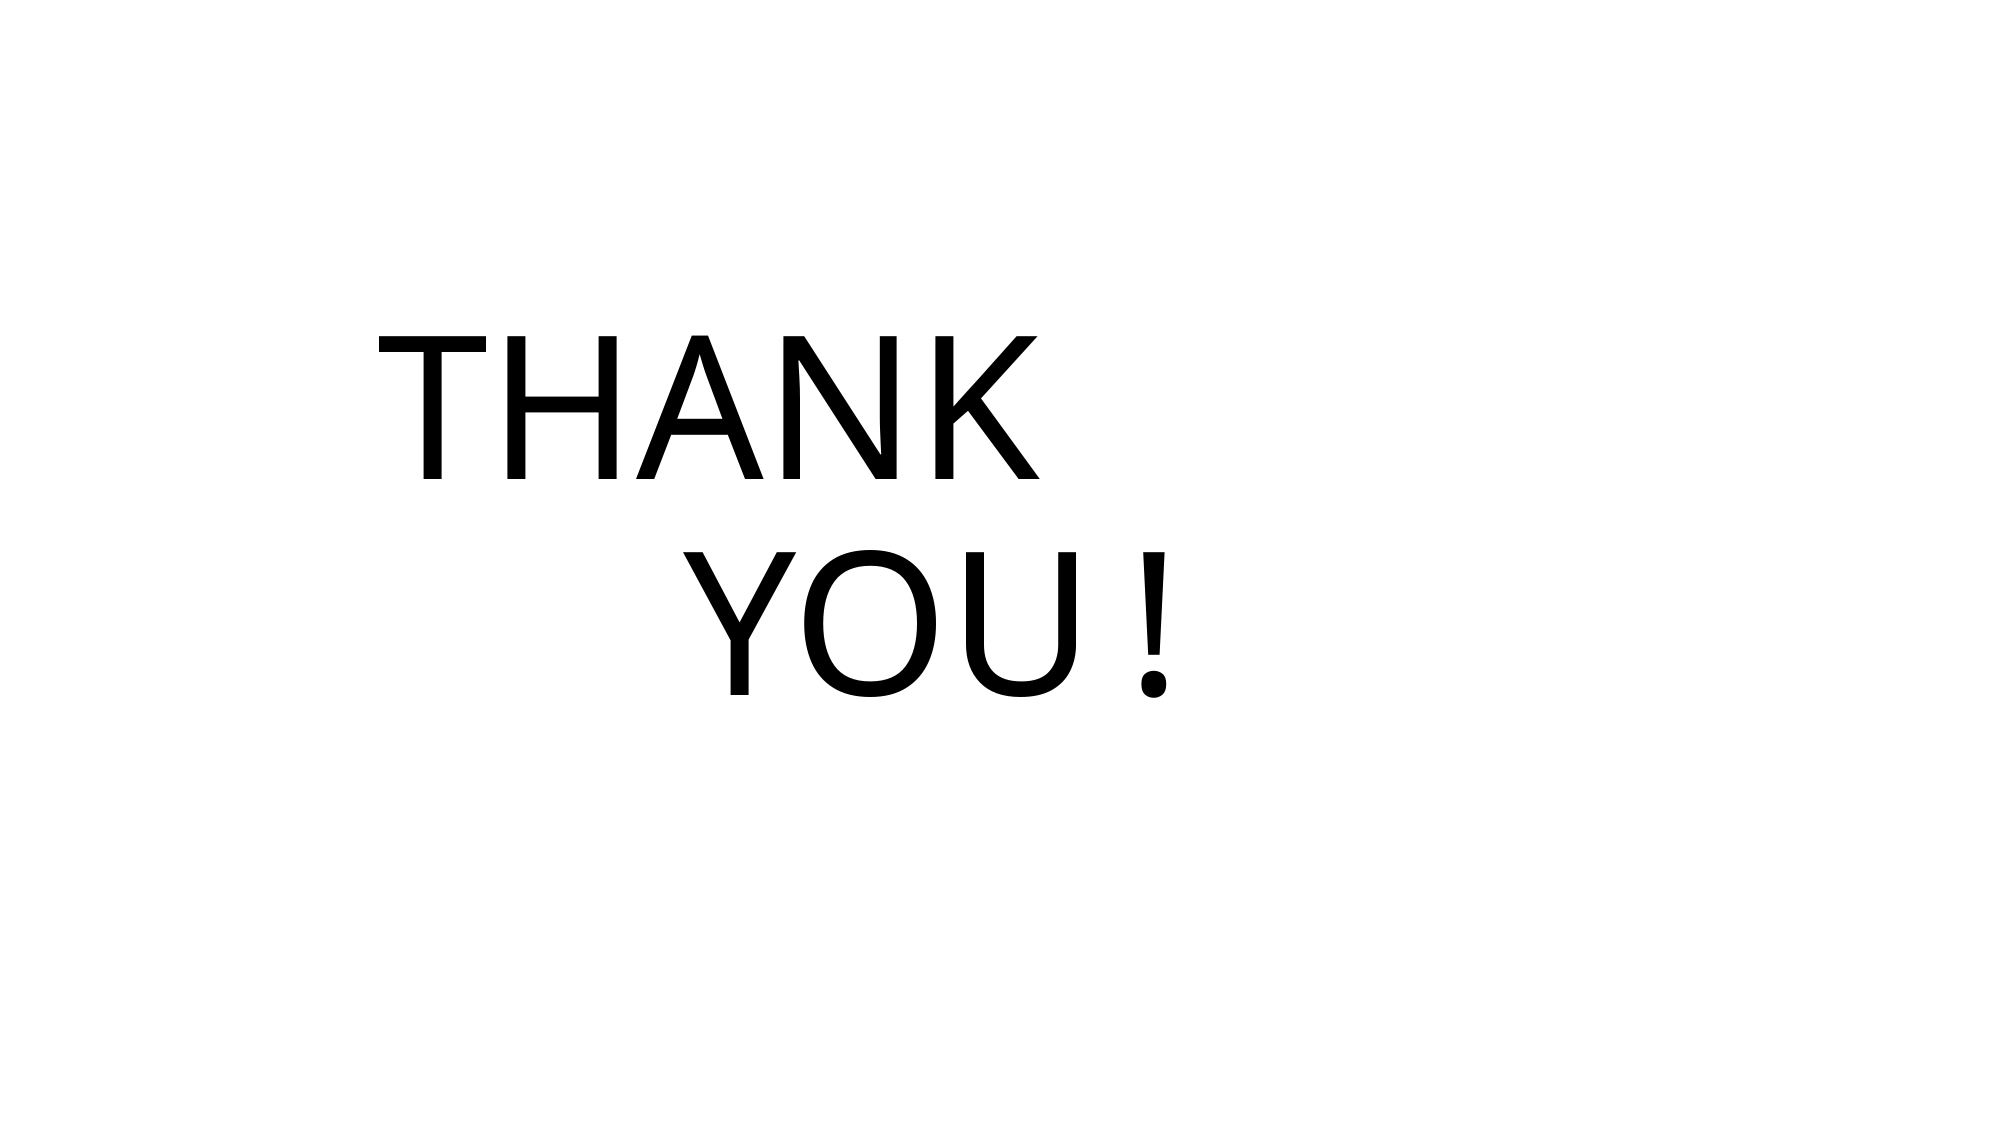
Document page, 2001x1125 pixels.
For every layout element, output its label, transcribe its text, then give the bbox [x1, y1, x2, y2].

list THANK YOU ! [137, 299, 1863, 1014]
